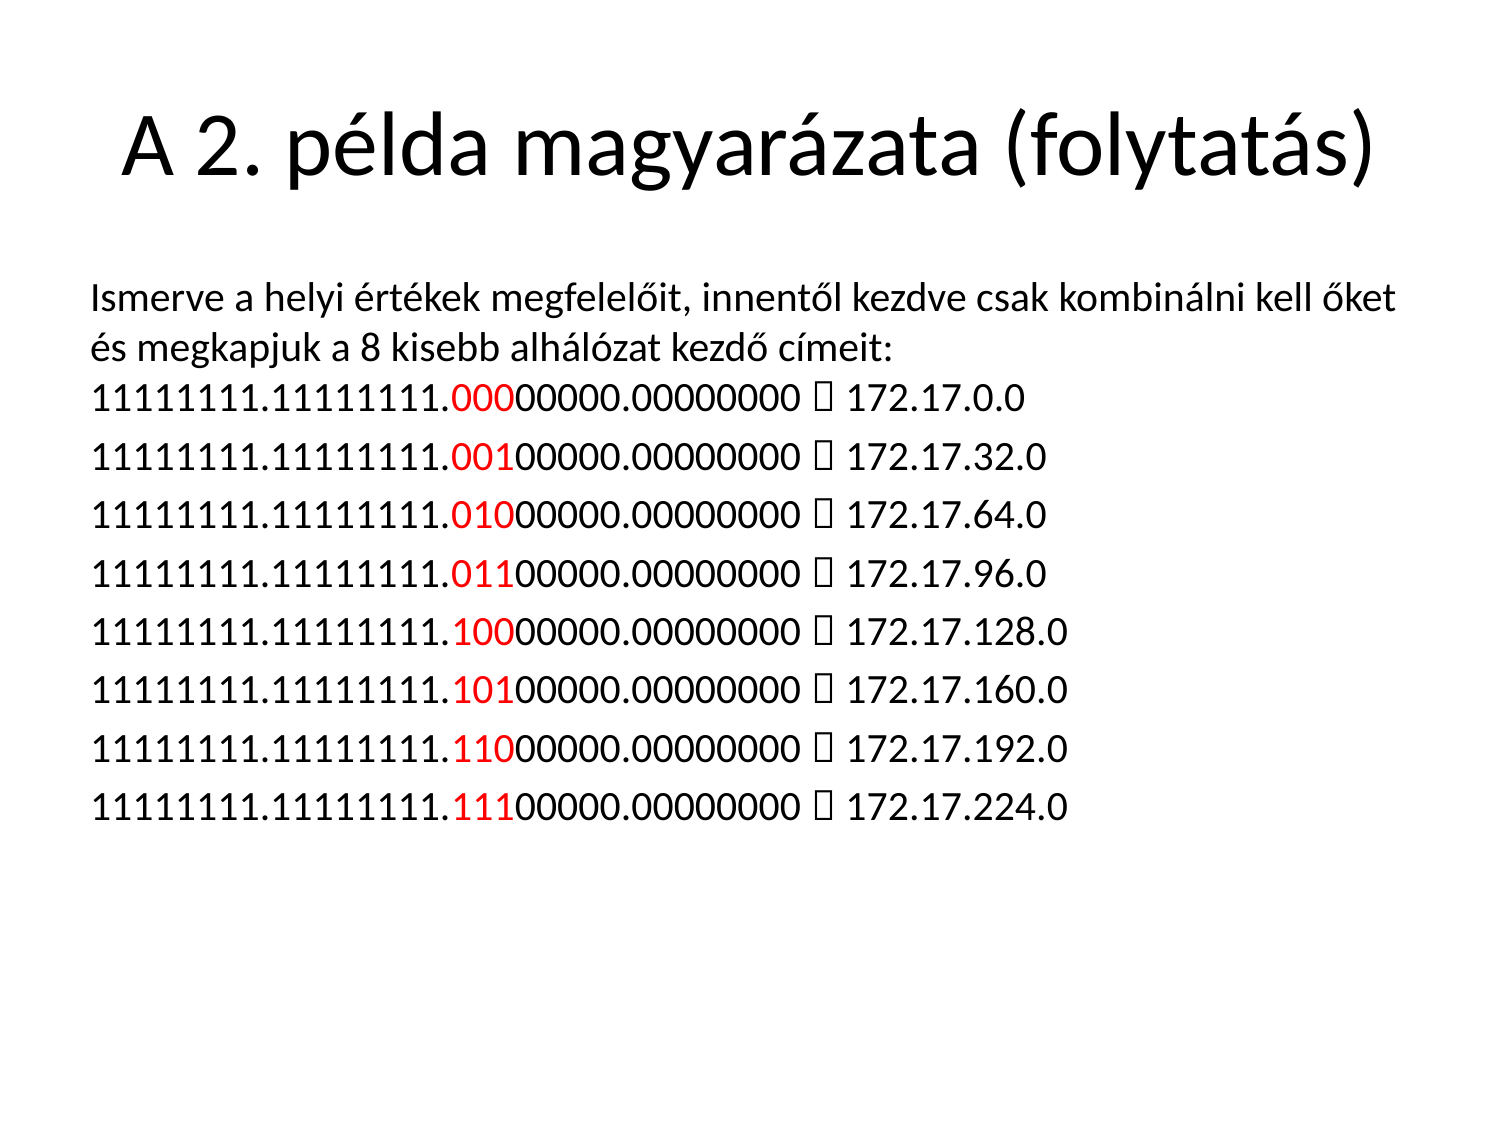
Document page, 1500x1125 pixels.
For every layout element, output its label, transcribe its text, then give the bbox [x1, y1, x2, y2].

list Ismerve a helyi értékek megfelelőit, innentől kezdve csak kombinálni kell őket és megkapjuk a 8 kisebb alhálózat kezdő címeit: 11111111.11111111.00000000.00000000  172.17.0.0 11111111.11111111.00100000.00000000  172.17.32.0 11111111.11111111.01000000.00000000  172.17.64.0 11111111.11111111.01100000.00000000  172.17.96.0 11111111.11111111.10000000.00000000  172.17.128.0 11111111.11111111.10100000.00000000  172.17.160.0 11111111.11111111.11000000.00000000  172.17.192.0 11111111.11111111.11100000.00000000  172.17.224.0 [75, 262, 1425, 1005]
title A 2. példa magyarázata (folytatás) [75, 45, 1425, 233]
